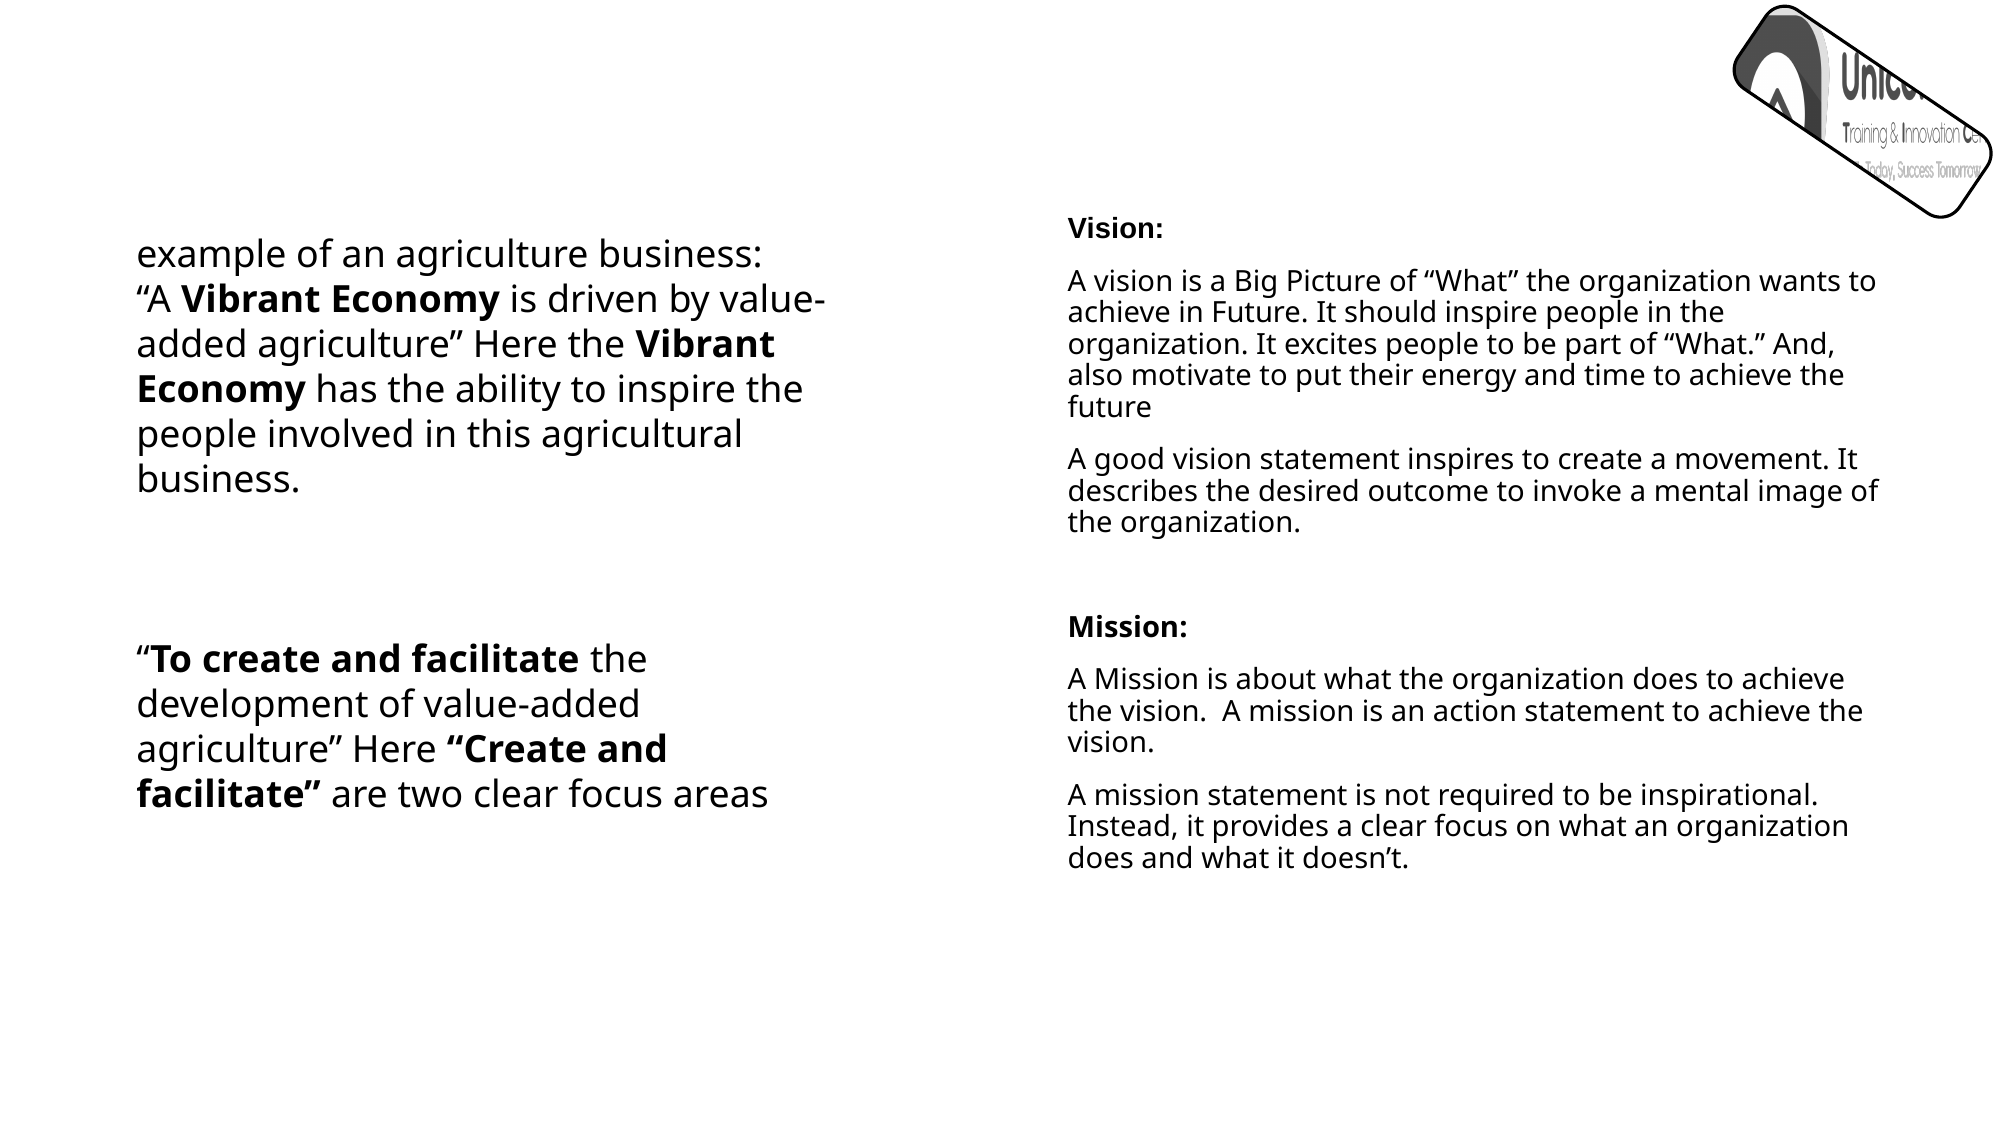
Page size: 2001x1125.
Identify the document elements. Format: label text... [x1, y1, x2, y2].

picture [1736, 8, 1989, 215]
list Vision: A vision is a Big Picture of “What” the organization wants to achieve in Future. It should inspire people in the organization. It excites people to be part of “What.” And, also motivate to put their energy and time to achieve the future A good vision statement inspires to create a movement. It describes the desired outcome to invoke a mental image of the organization. Mission: A Mission is about what the organization does to achieve the vision. A mission is an action statement to achieve the vision. A mission statement is not required to be inspirational. Instead, it provides a clear focus on what an organization does and what it doesn’t. [1052, 148, 1895, 993]
text_box “To create and facilitate the development of value-added agriculture” Here “Create and facilitate” are two clear focus areas [121, 627, 857, 823]
text_box example of an agriculture business: “A Vibrant Economy is driven by value-added agriculture” Here the Vibrant Economy has the ability to inspire the people involved in this agricultural business. [121, 222, 883, 508]
